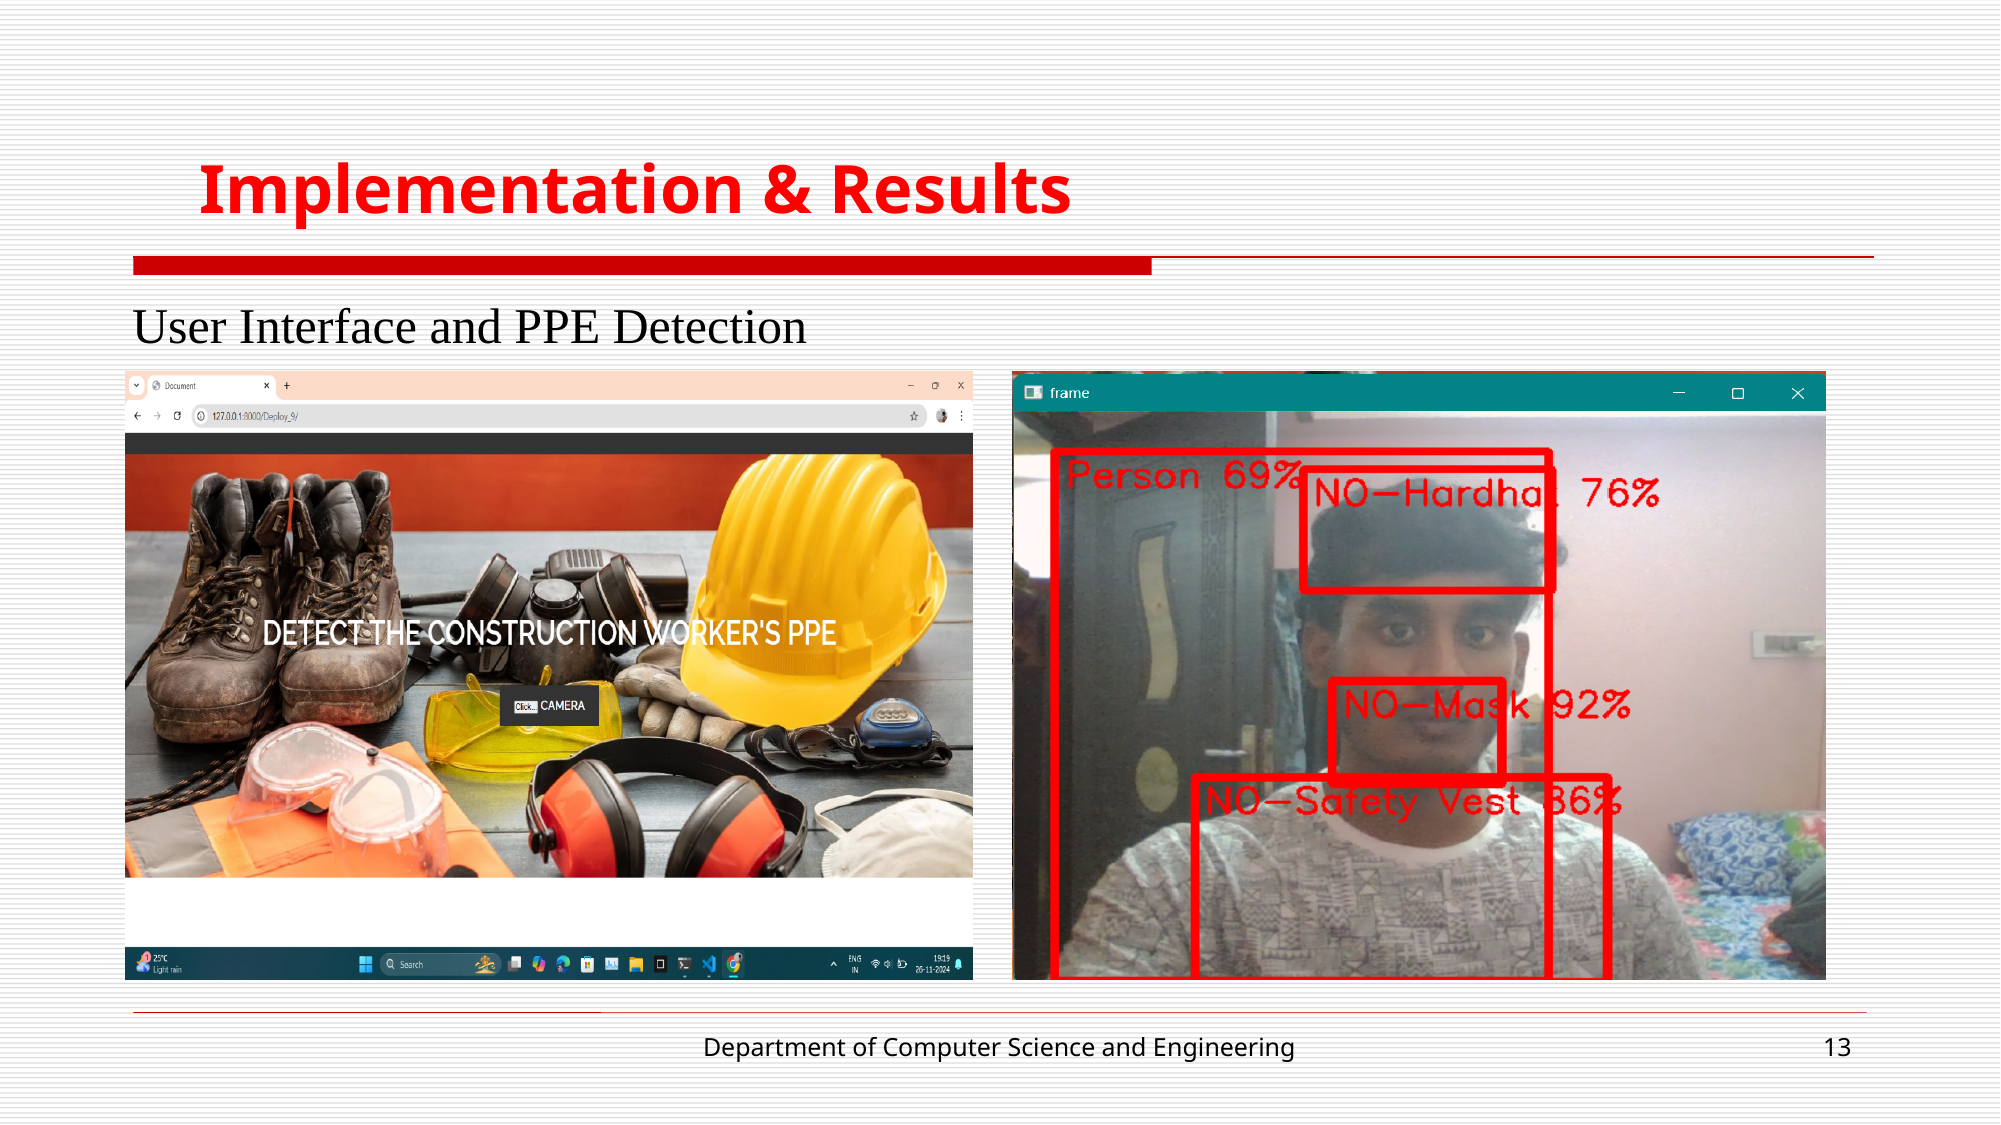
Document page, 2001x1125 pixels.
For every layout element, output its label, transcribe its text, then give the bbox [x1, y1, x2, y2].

text_box Implementation & Results [184, 139, 1106, 234]
text_box User Interface and PPE Detection [117, 286, 823, 362]
slide_number 13 [1433, 1024, 1867, 1103]
footer Department of Computer Science and Engineering [683, 1024, 1317, 1103]
picture [0, 0, 2001, 1125]
